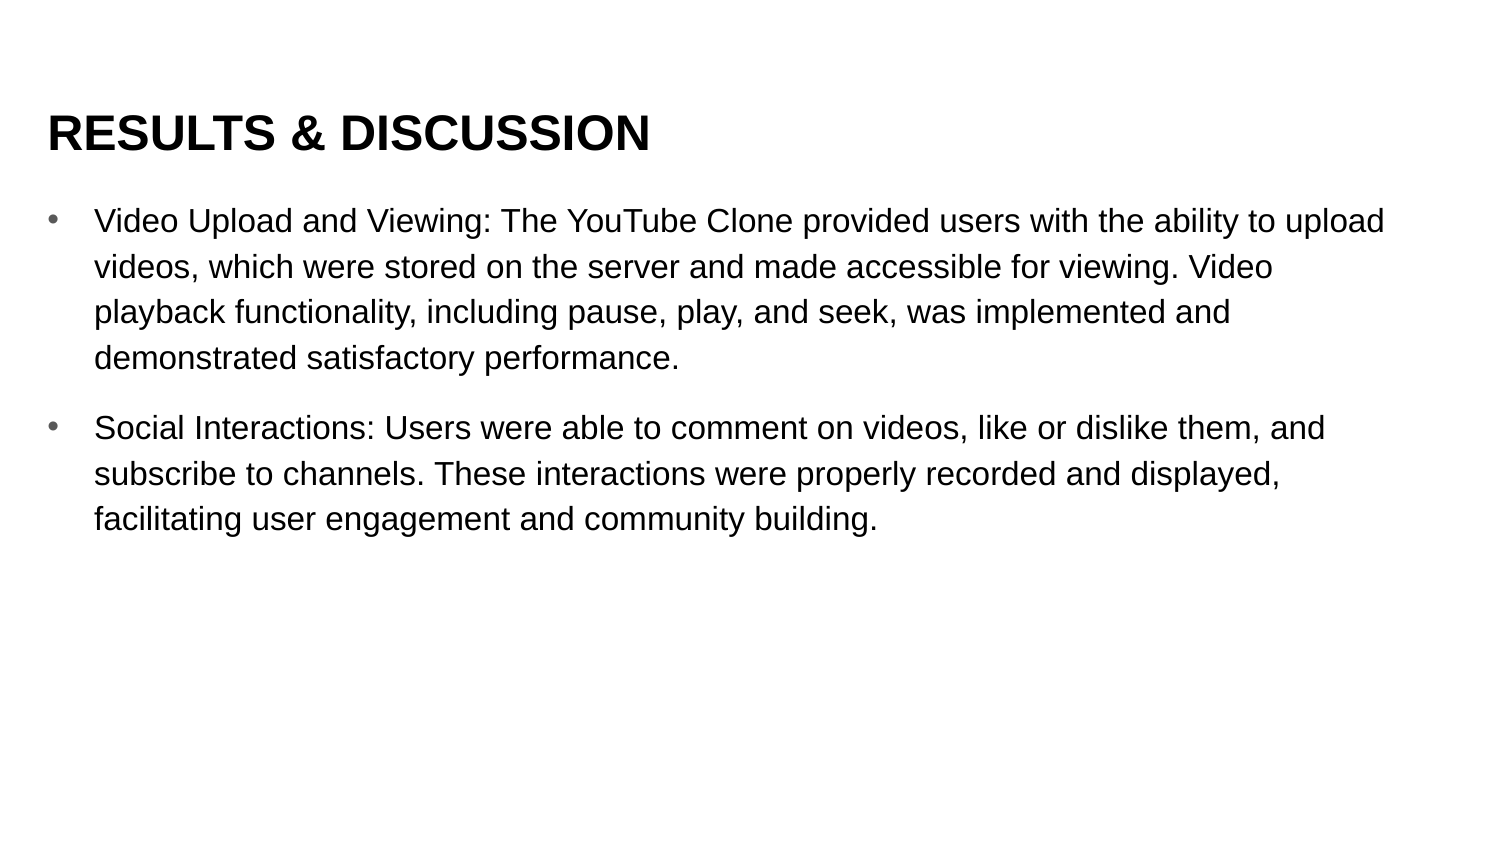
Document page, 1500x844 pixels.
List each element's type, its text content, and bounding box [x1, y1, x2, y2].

title RESULTS & DISCUSSION [32, 85, 1431, 178]
list Video Upload and Viewing: The YouTube Clone provided users with the ability to upload videos, which were stored on the server and made accessible for viewing. Video playback functionality, including pause, play, and seek, was implemented and demonstrated satisfactory performance. Social Interactions: Users were able to comment on videos, like or dislike them, and subscribe to channels. These interactions were properly recorded and displayed, facilitating user engagement and community building. [32, 178, 1431, 744]
